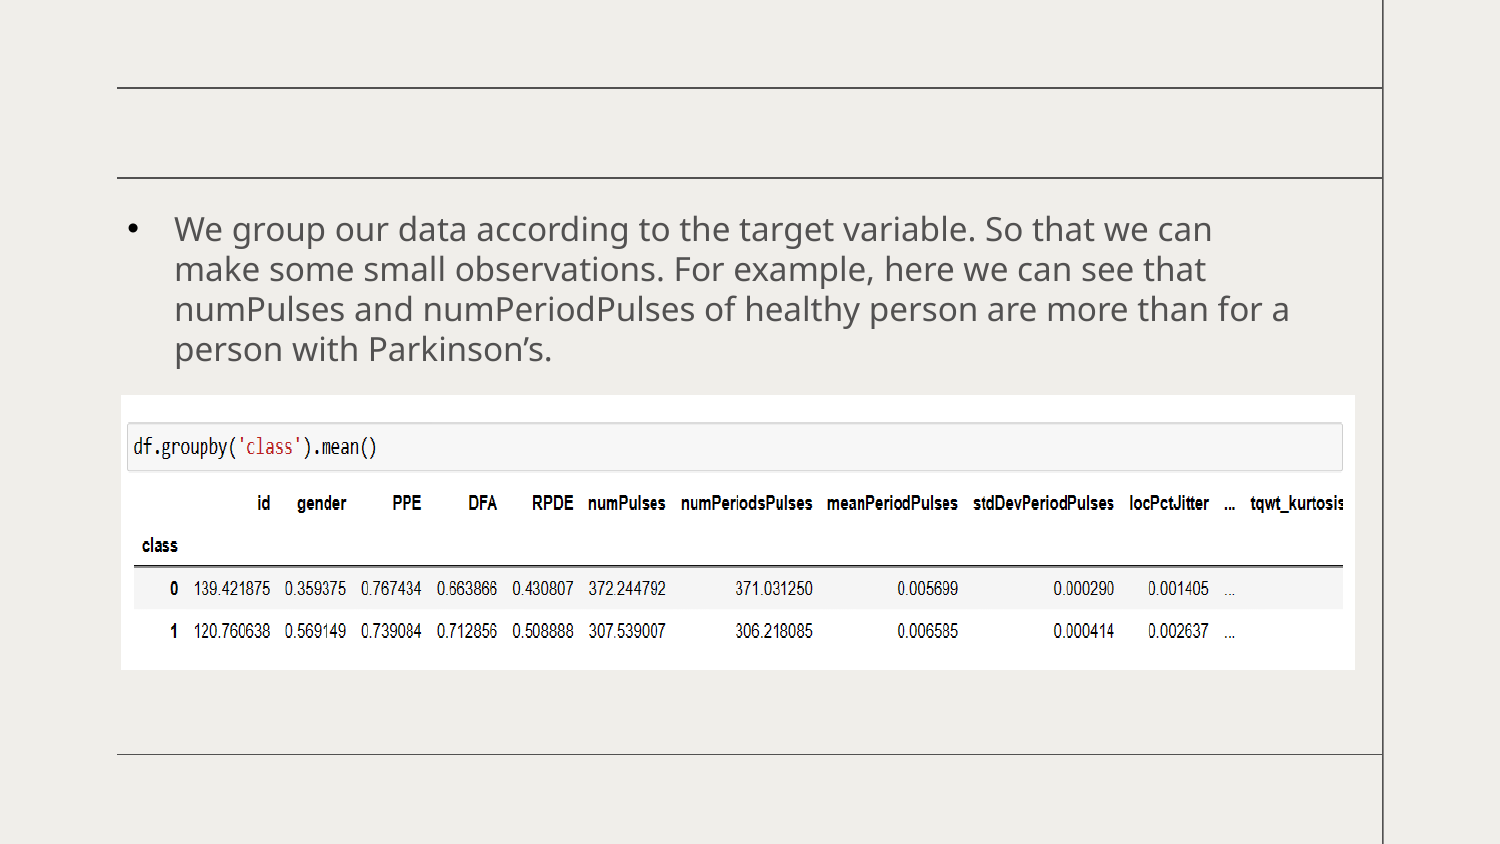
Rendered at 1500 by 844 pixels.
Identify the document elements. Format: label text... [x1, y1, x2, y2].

text_box We group our data according to the target variable. So that we can make some small observations. For example, here we can see that numPulses and numPeriodPulses of healthy person are more than for a person with Parkinson’s. [112, 200, 1313, 376]
picture [120, 395, 1355, 671]
